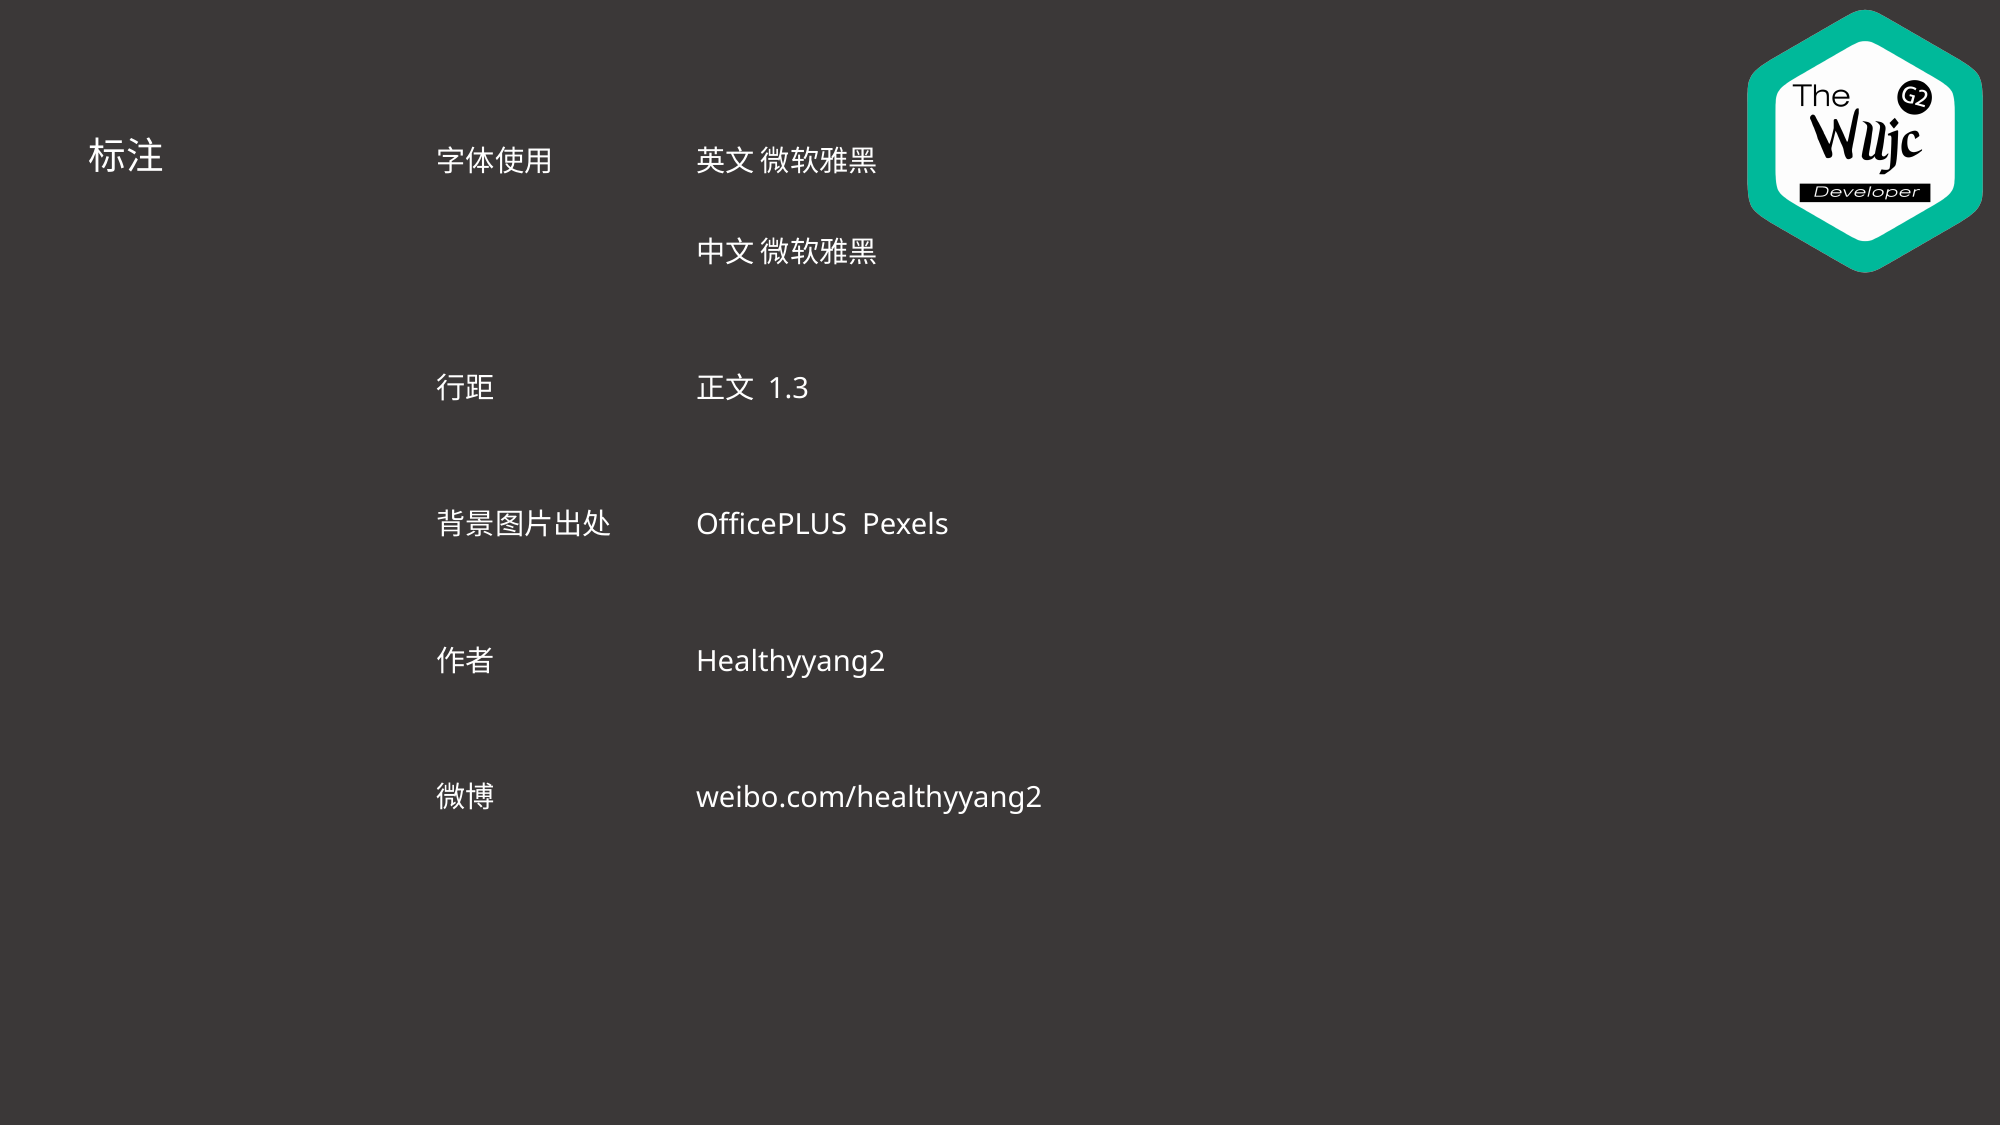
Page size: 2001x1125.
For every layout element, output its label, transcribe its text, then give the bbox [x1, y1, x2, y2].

text_box 字体使用 行距 背景图片出处 作者 微博 [421, 124, 652, 821]
text_box 标注 [74, 124, 179, 185]
text_box 英文 微软雅黑 中文 微软雅黑 正文 1.3 OfficePLUS Pexels Healthyyang2 weibo.com/healthyyang2 [681, 124, 1842, 821]
picture [1692, 0, 2000, 314]
